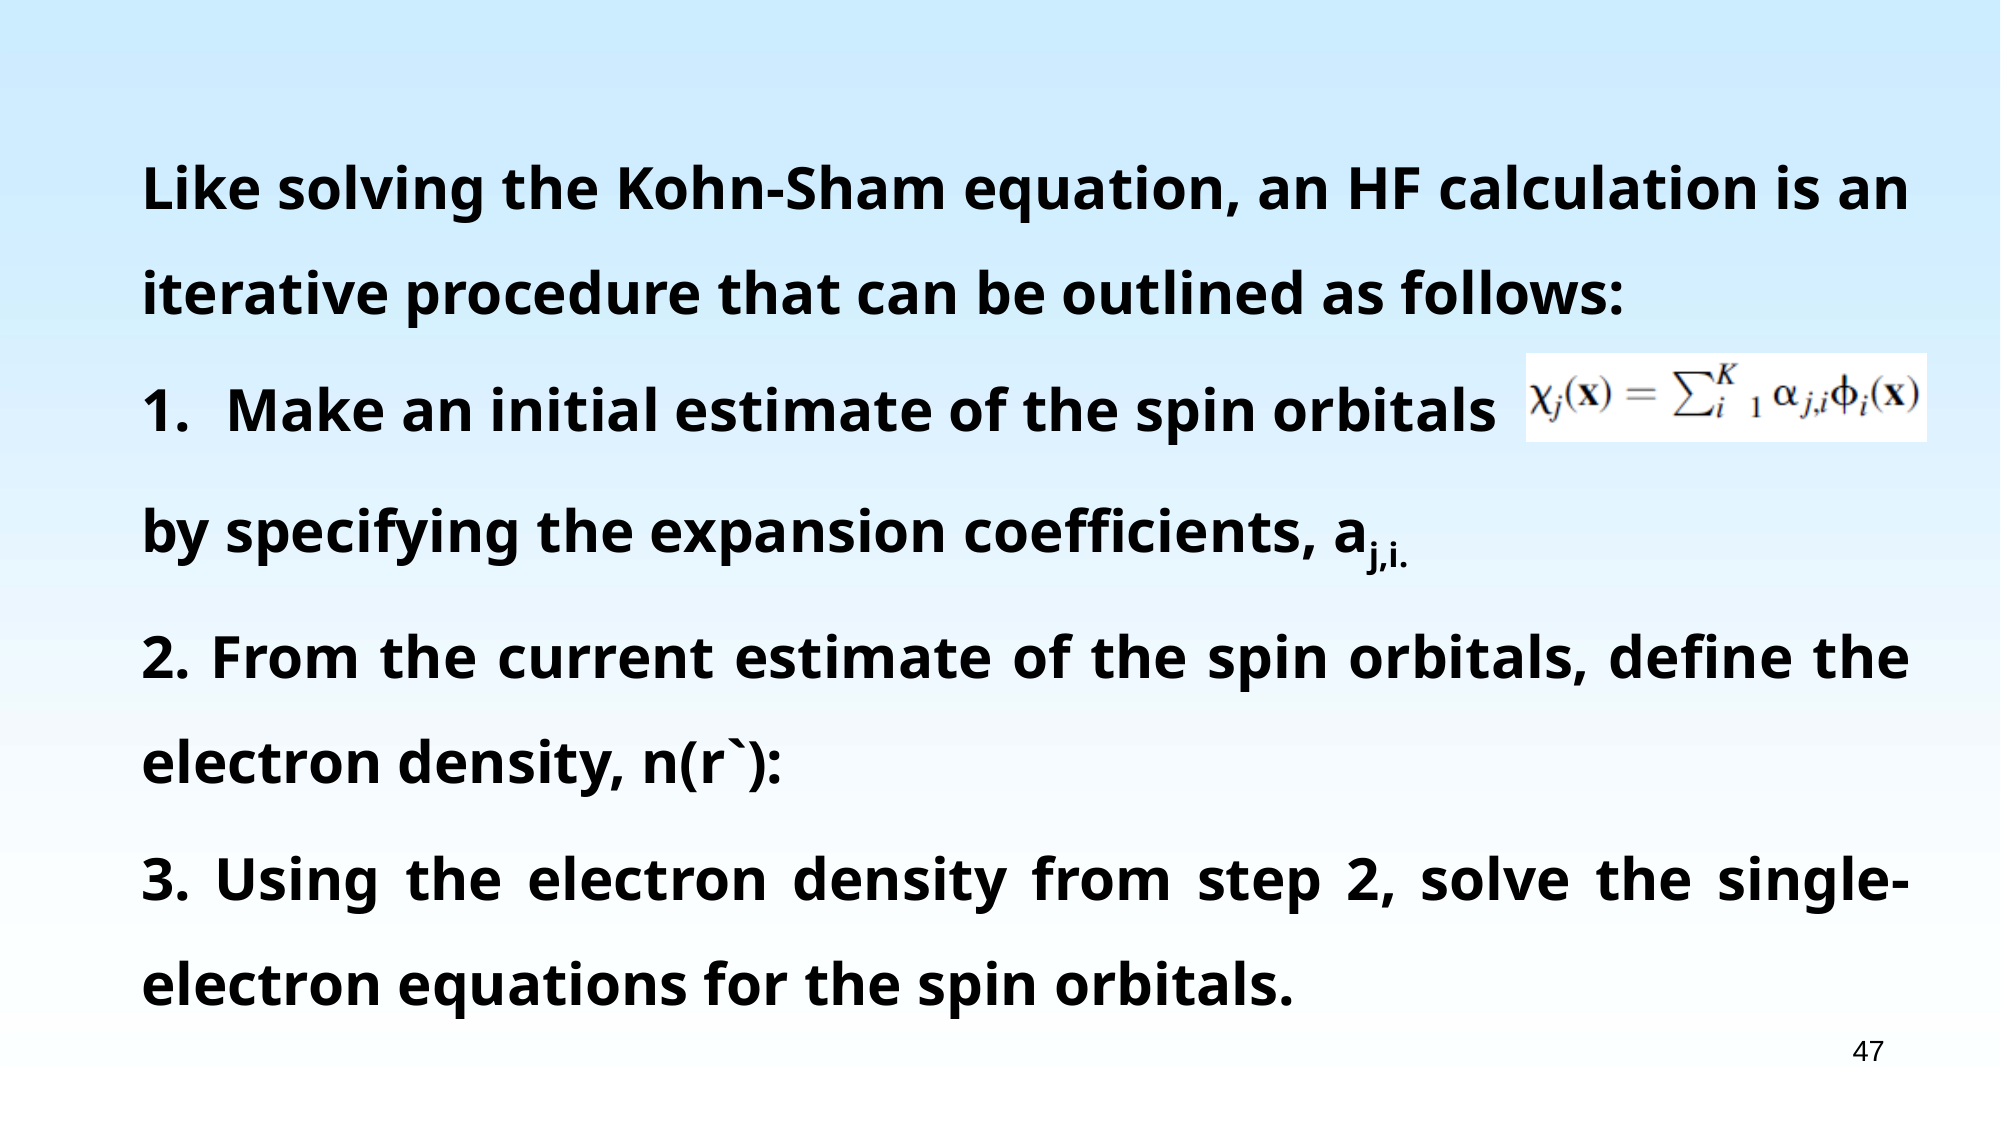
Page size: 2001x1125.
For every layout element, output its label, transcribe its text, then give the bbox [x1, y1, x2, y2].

slide_number 47 [1433, 1024, 1900, 1103]
list Like solving the Kohn-Sham equation, an HF calculation is an iterative procedure that can be outlined as follows: Make an initial estimate of the spin orbitals by specifying the expansion coefficients, aj,i. 2. From the current estimate of the spin orbitals, define the electron density, n(r`): 3. Using the electron density from step 2, solve the single-electron equations for the spin orbitals. [126, 108, 1927, 851]
picture [0, 0, 2001, 1125]
